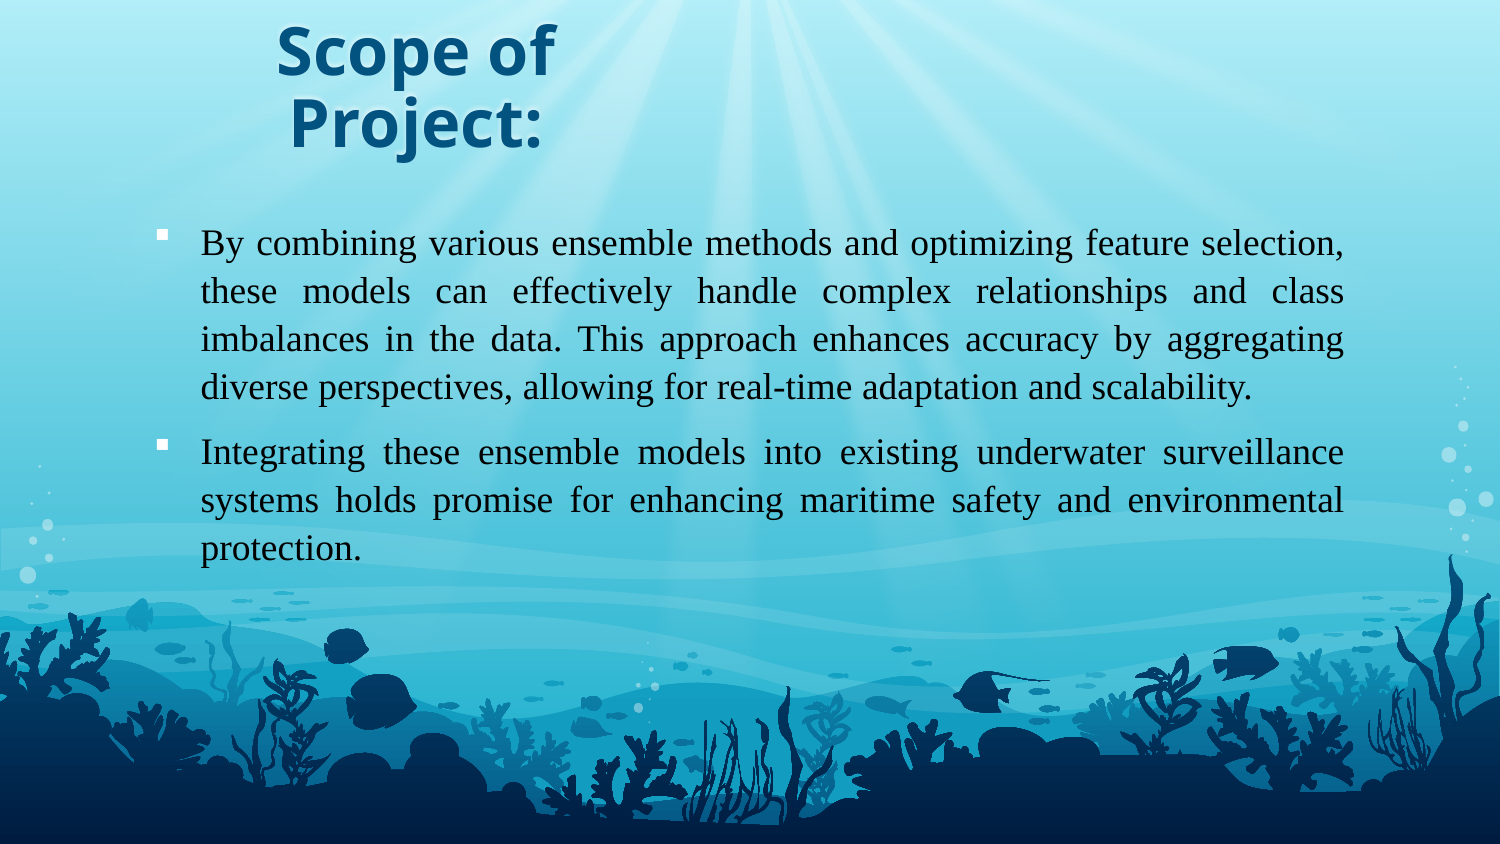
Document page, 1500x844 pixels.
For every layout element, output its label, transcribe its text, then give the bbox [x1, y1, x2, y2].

subtitle By combining various ensemble methods and optimizing feature selection, these models can effectively handle complex relationships and class imbalances in the data. This approach enhances accuracy by aggregating diverse perspectives, allowing for real-time adaptation and scalability. Integrating these ensemble models into existing underwater surveillance systems holds promise for enhancing maritime safety and environmental protection. [153, 214, 1347, 558]
title Scope of Project: [153, 69, 679, 162]
